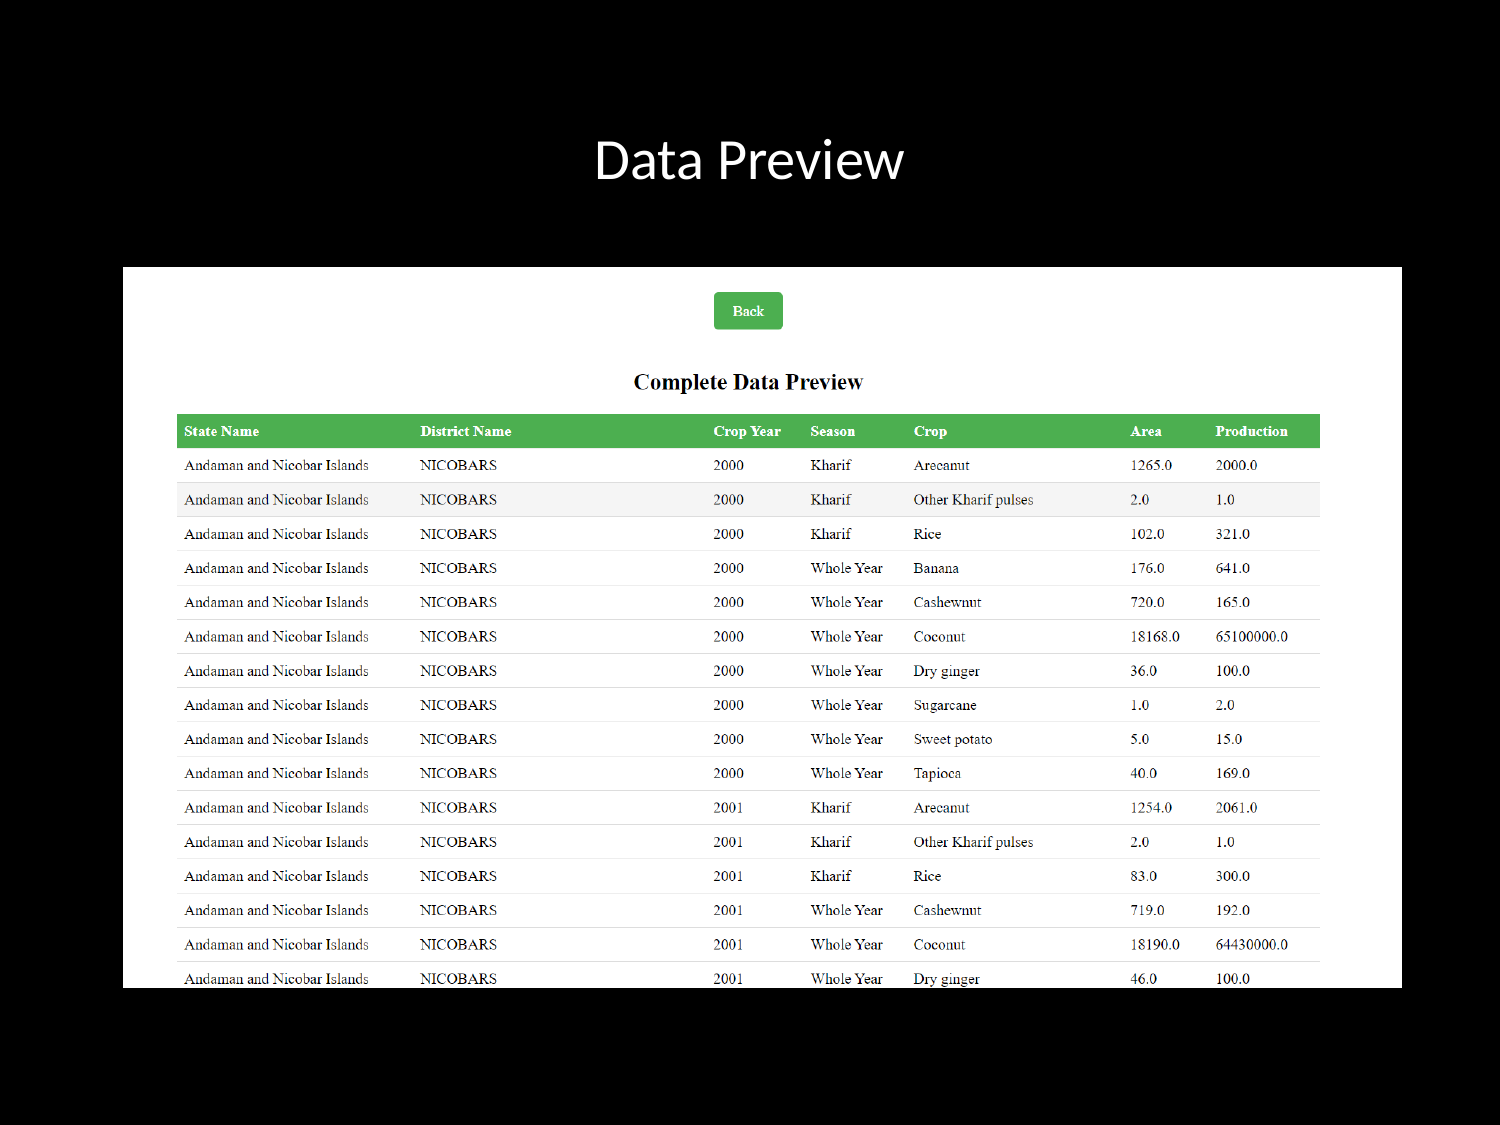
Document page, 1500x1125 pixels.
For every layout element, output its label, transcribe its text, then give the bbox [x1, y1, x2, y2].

text_box Data Preview [579, 113, 921, 199]
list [123, 267, 1402, 988]
